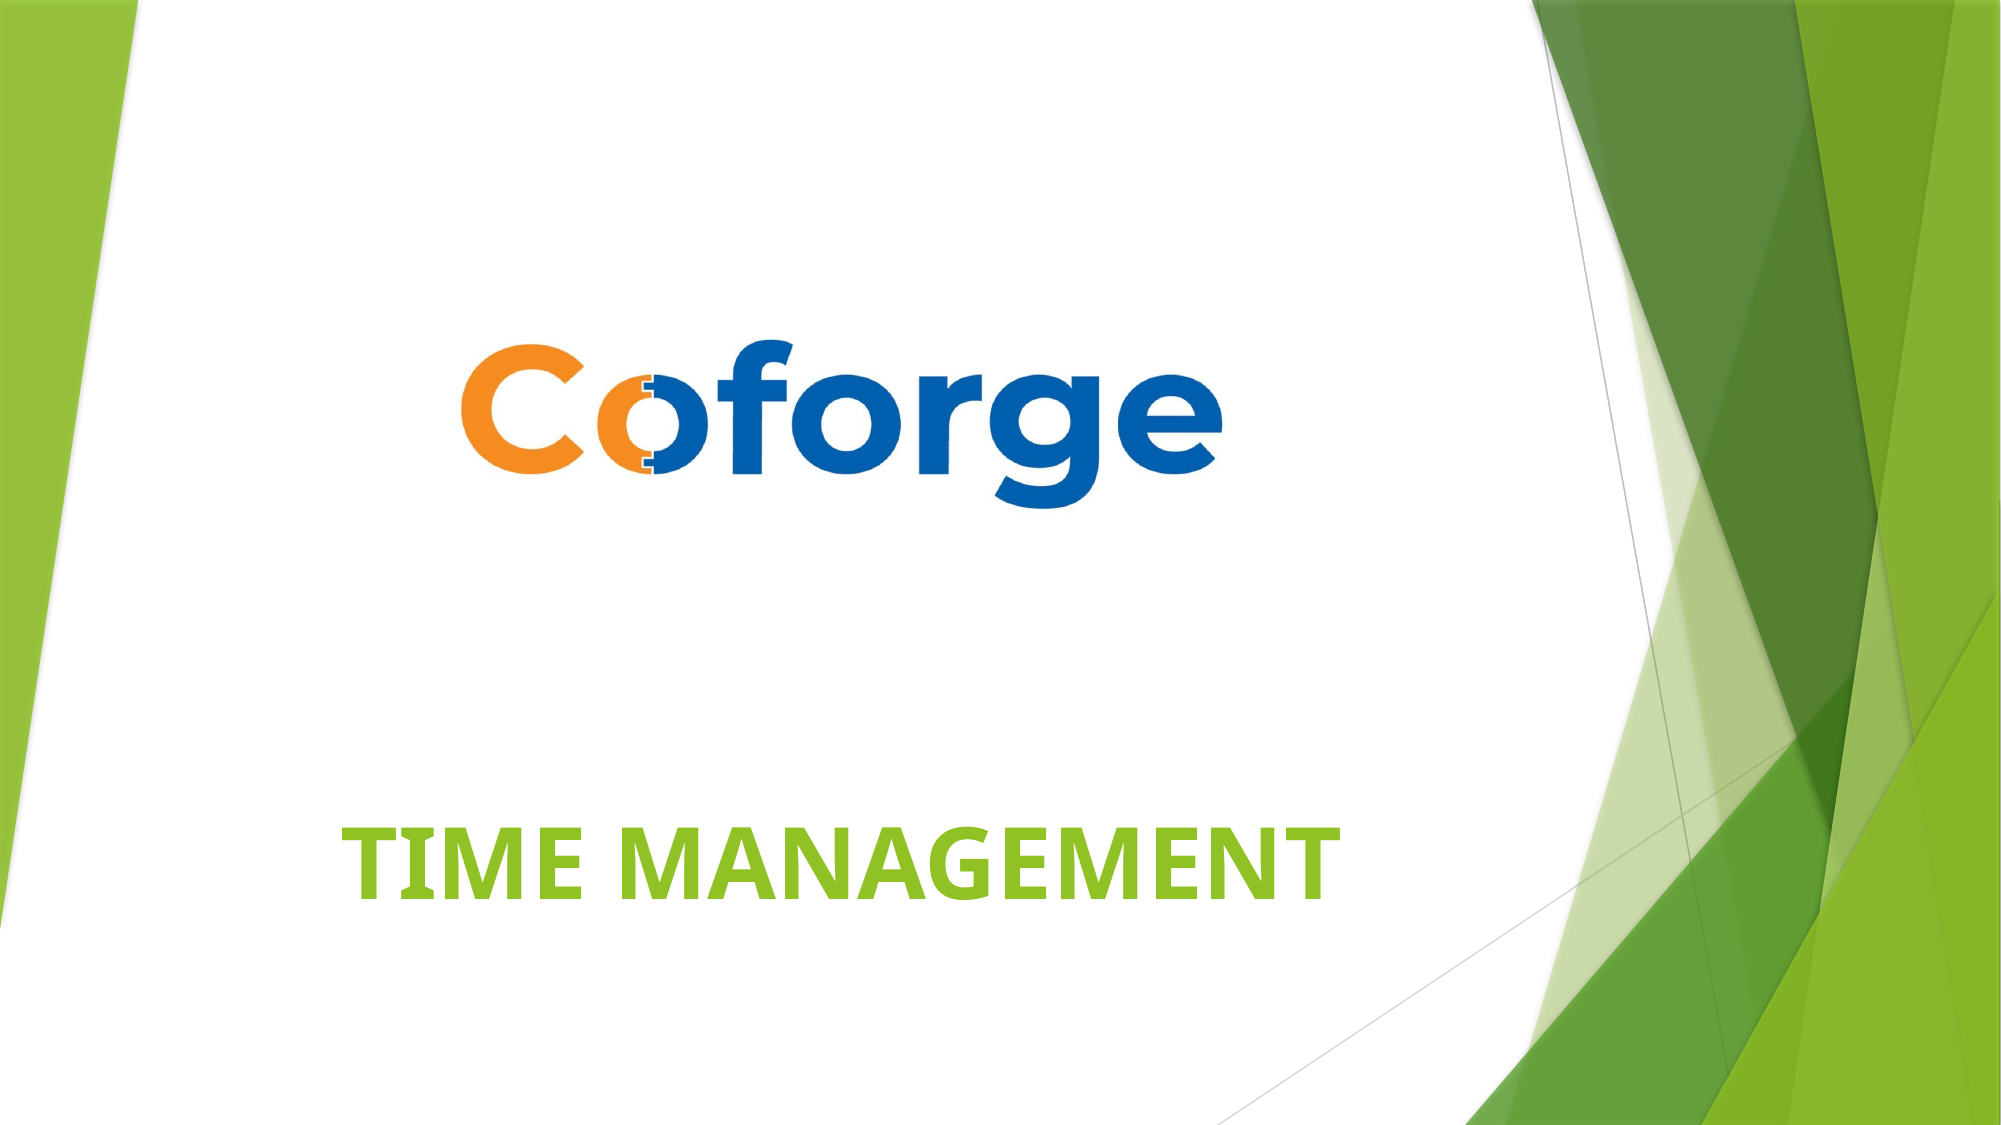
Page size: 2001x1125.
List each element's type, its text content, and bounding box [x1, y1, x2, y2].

picture [407, 152, 1275, 695]
title TIME MANAGEMENT [161, 746, 1522, 927]
